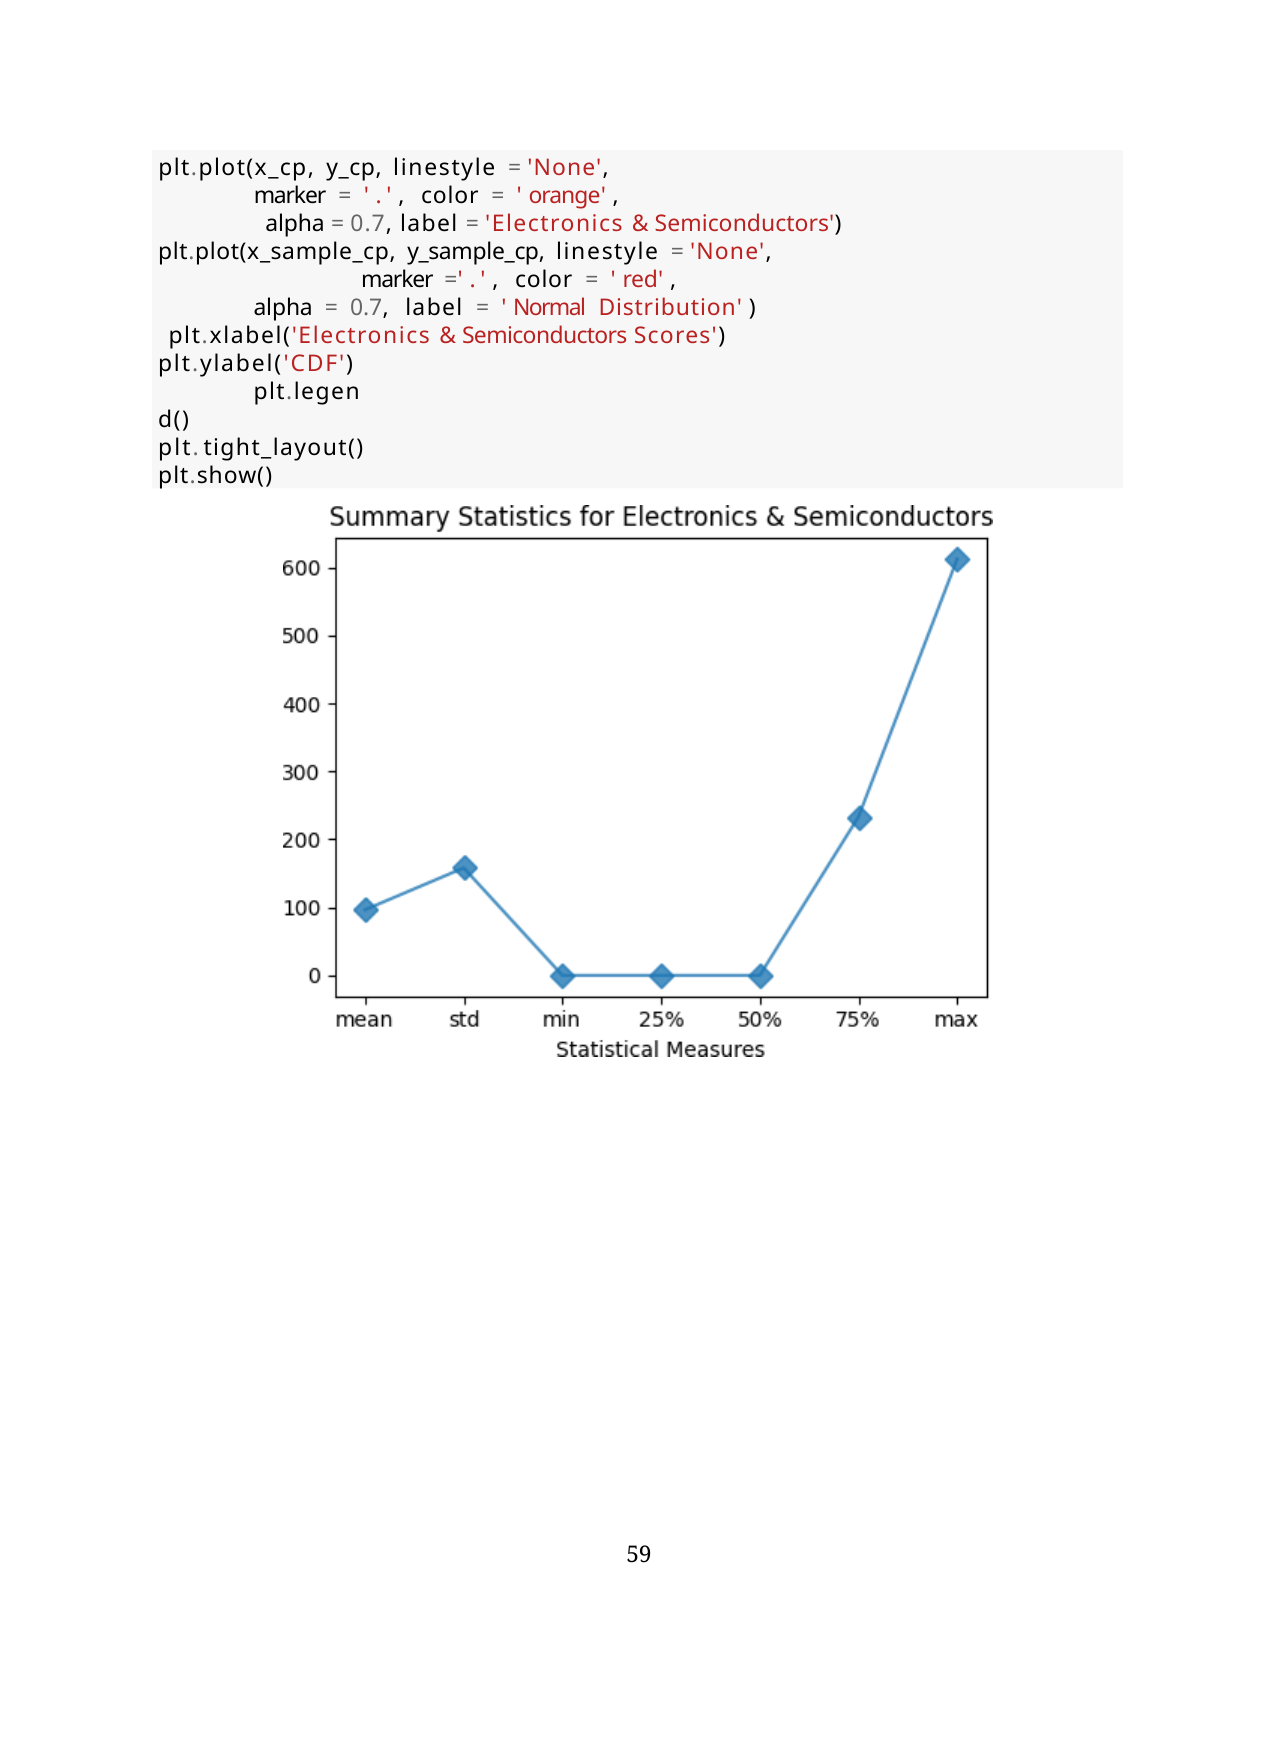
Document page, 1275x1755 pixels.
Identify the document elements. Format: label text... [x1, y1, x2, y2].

slide_number 59 [619, 1534, 656, 1755]
picture [283, 505, 994, 1057]
text_box plt.plot(x_cp, y_cp, linestyle = 'None', marker = '.', color = 'orange', alpha = 0.7, label = 'Electronics & Semiconductors') plt.plot(x_sample_cp, y_sample_cp, linestyle = 'None', marker ='.', color = 'red', alpha = 0.7, label = 'Normal Distribution') plt.xlabel('Electronics & Semiconductors Scores') plt.ylabel('CDF') plt.legend() plt.tight_layout() plt.show() [152, 150, 1123, 489]
